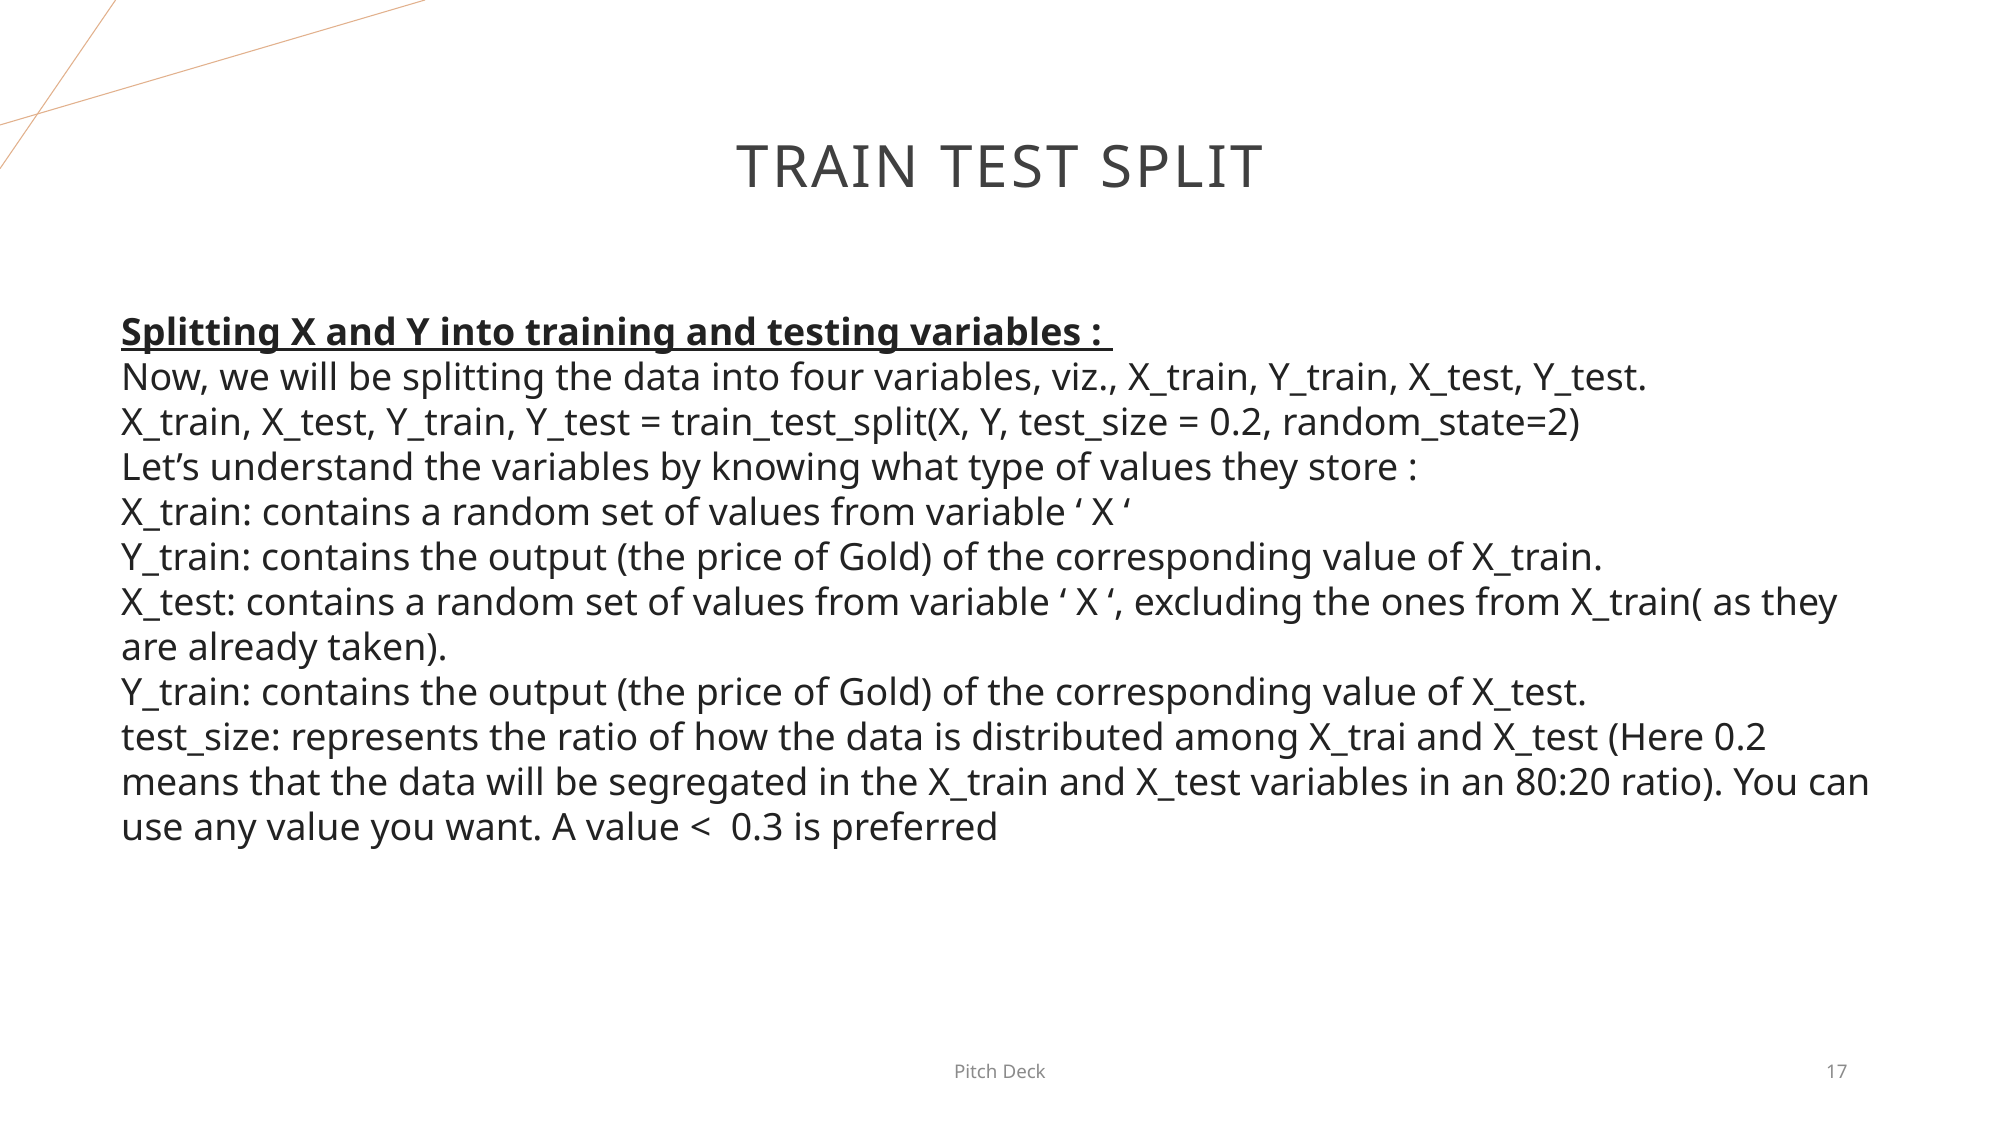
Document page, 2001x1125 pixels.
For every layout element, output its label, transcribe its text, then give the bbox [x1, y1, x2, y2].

slide_number 17 [1412, 1042, 1863, 1103]
text_box Splitting X and Y into training and testing variables : Now, we will be splitting the data into four variables, viz., X_train, Y_train, X_test, Y_test. X_train, X_test, Y_train, Y_test = train_test_split(X, Y, test_size = 0.2, random_state=2) Let’s understand the variables by knowing what type of values they store : X_train: contains a random set of values from variable ‘ X ‘ Y_train: contains the output (the price of Gold) of the corresponding value of X_train. X_test: contains a random set of values from variable ‘ X ‘, excluding the ones from X_train( as they are already taken). Y_train: contains the output (the price of Gold) of the corresponding value of X_test. test_size: represents the ratio of how the data is distributed among X_trai and X_test (Here 0.2 means that the data will be segregated in the X_train and X_test variables in an 80:20 ratio). You can use any value you want. A value < 0.3 is preferred [106, 300, 1910, 856]
footer Pitch Deck [662, 1042, 1338, 1103]
title Train test split [137, 59, 1863, 278]
